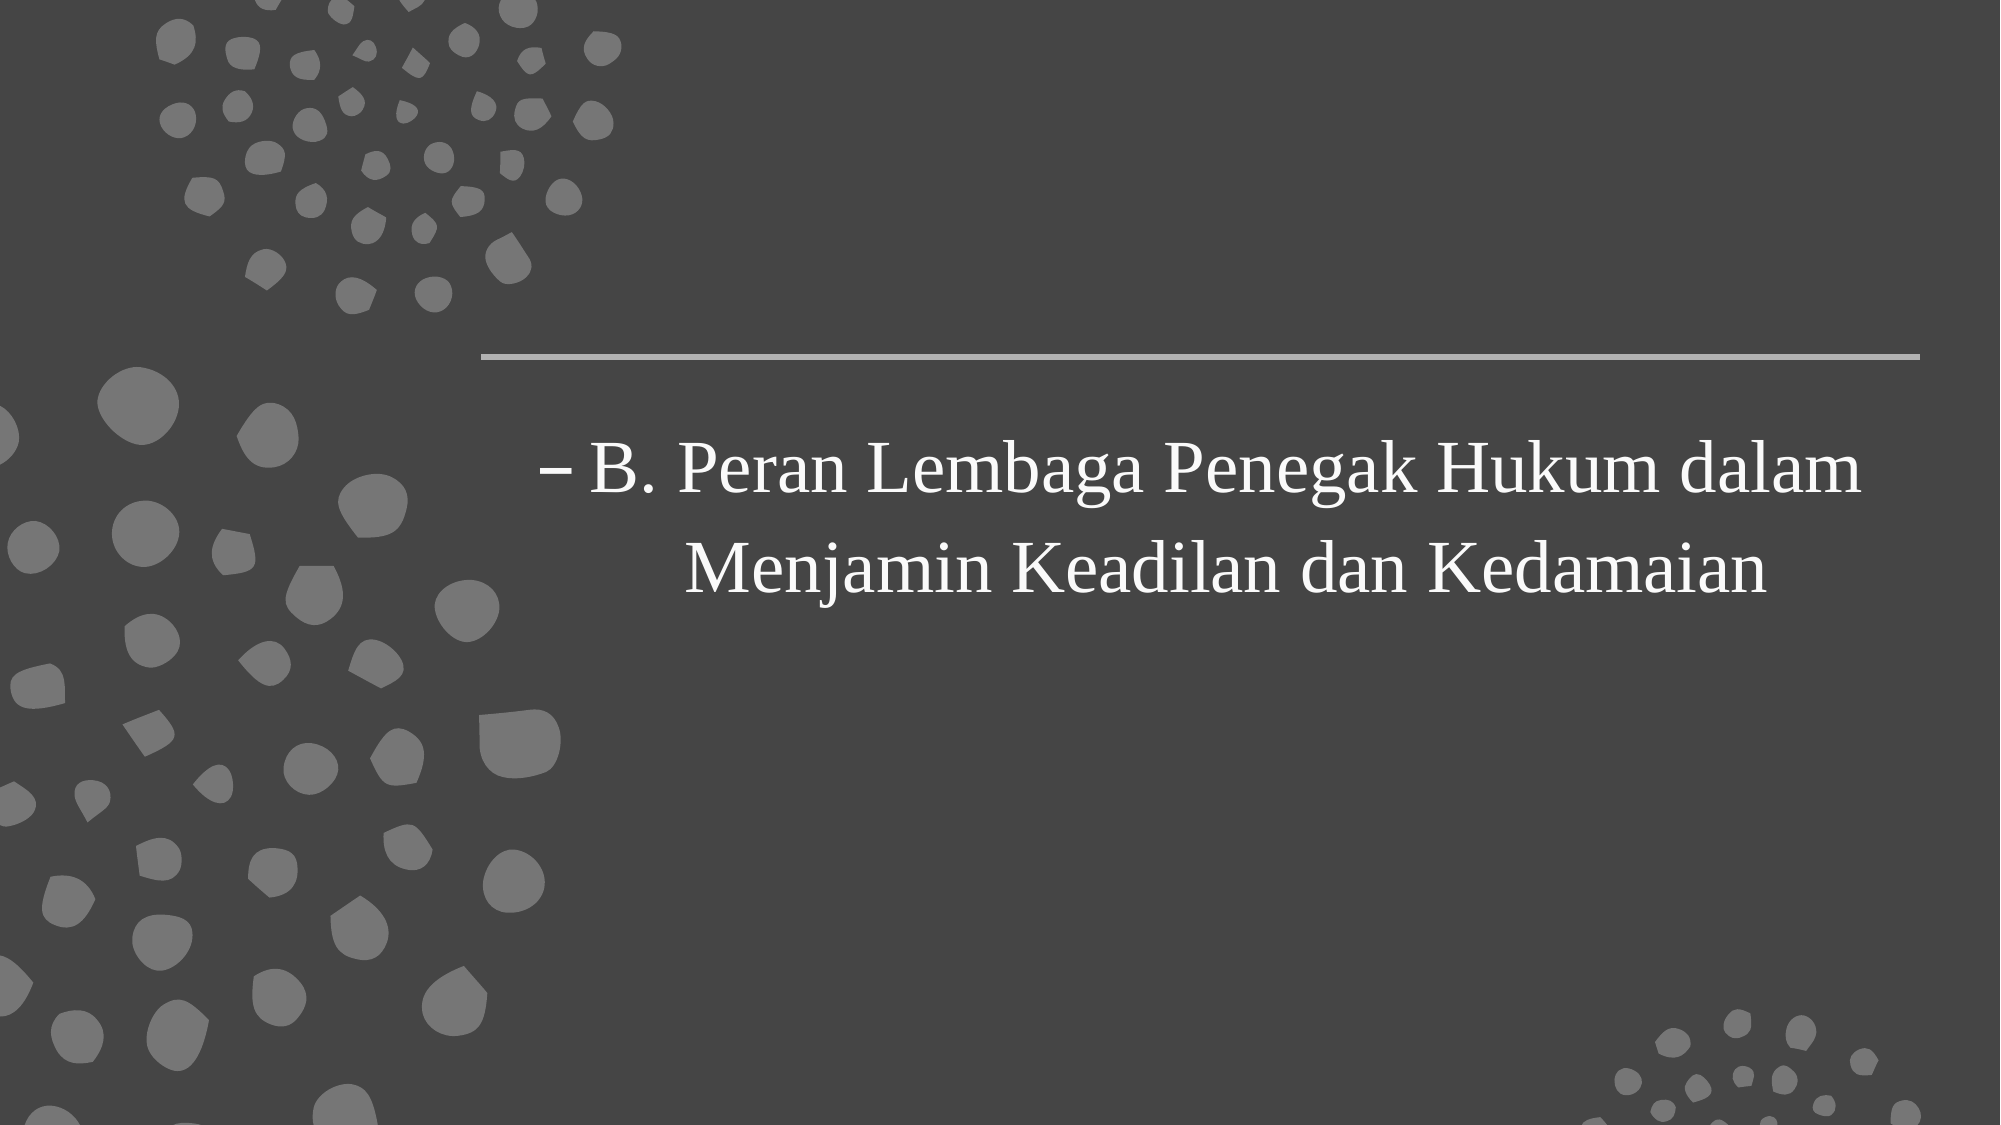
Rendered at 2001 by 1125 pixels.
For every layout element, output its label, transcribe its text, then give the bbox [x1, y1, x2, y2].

list B. Peran Lembaga Penegak Hukum dalam Menjamin Keadilan dan Kedamaian [481, 399, 1920, 999]
